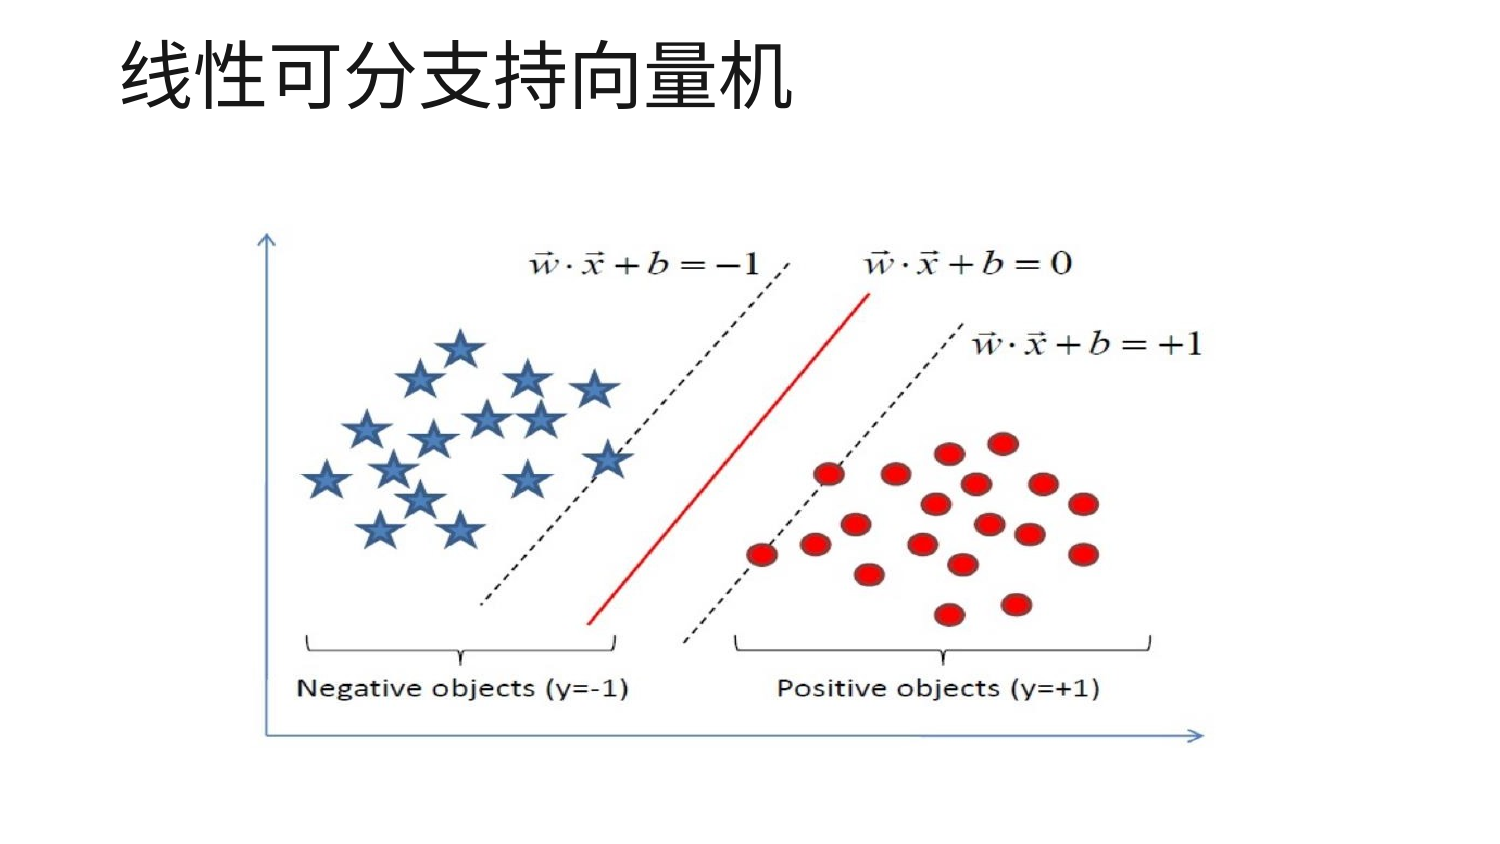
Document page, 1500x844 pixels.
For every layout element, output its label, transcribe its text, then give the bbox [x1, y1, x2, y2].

title 线性可分支持向量机 [116, 26, 796, 170]
text_box [250, 224, 1216, 748]
